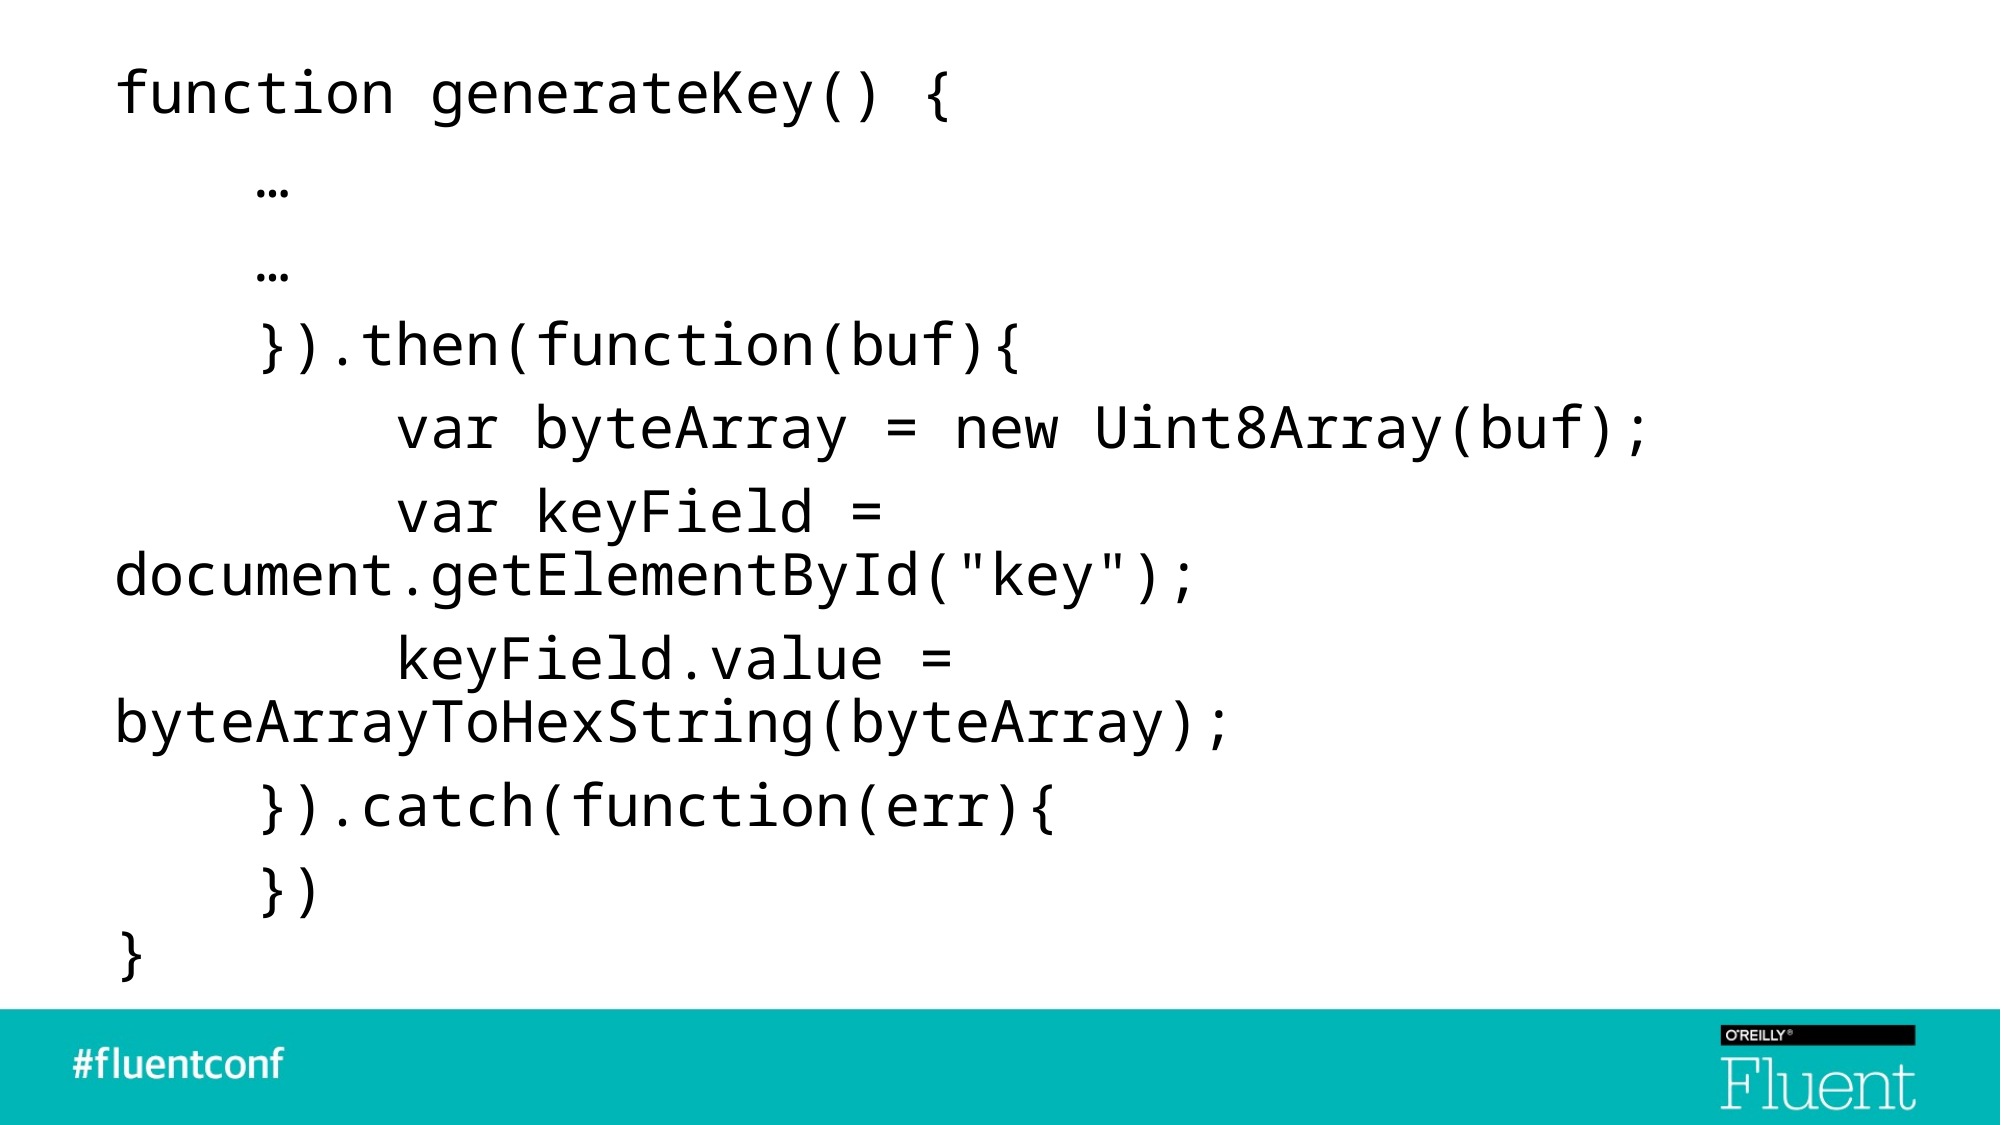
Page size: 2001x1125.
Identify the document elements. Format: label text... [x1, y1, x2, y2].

picture [0, 0, 2000, 1125]
list function generateKey() { … … }).then(function(buf){ var byteArray = new Uint8Array(buf); var keyField = document.getElementById("key"); keyField.value = byteArrayToHexString(byteArray); }).catch(function(err){ }) } [99, 55, 1968, 1000]
